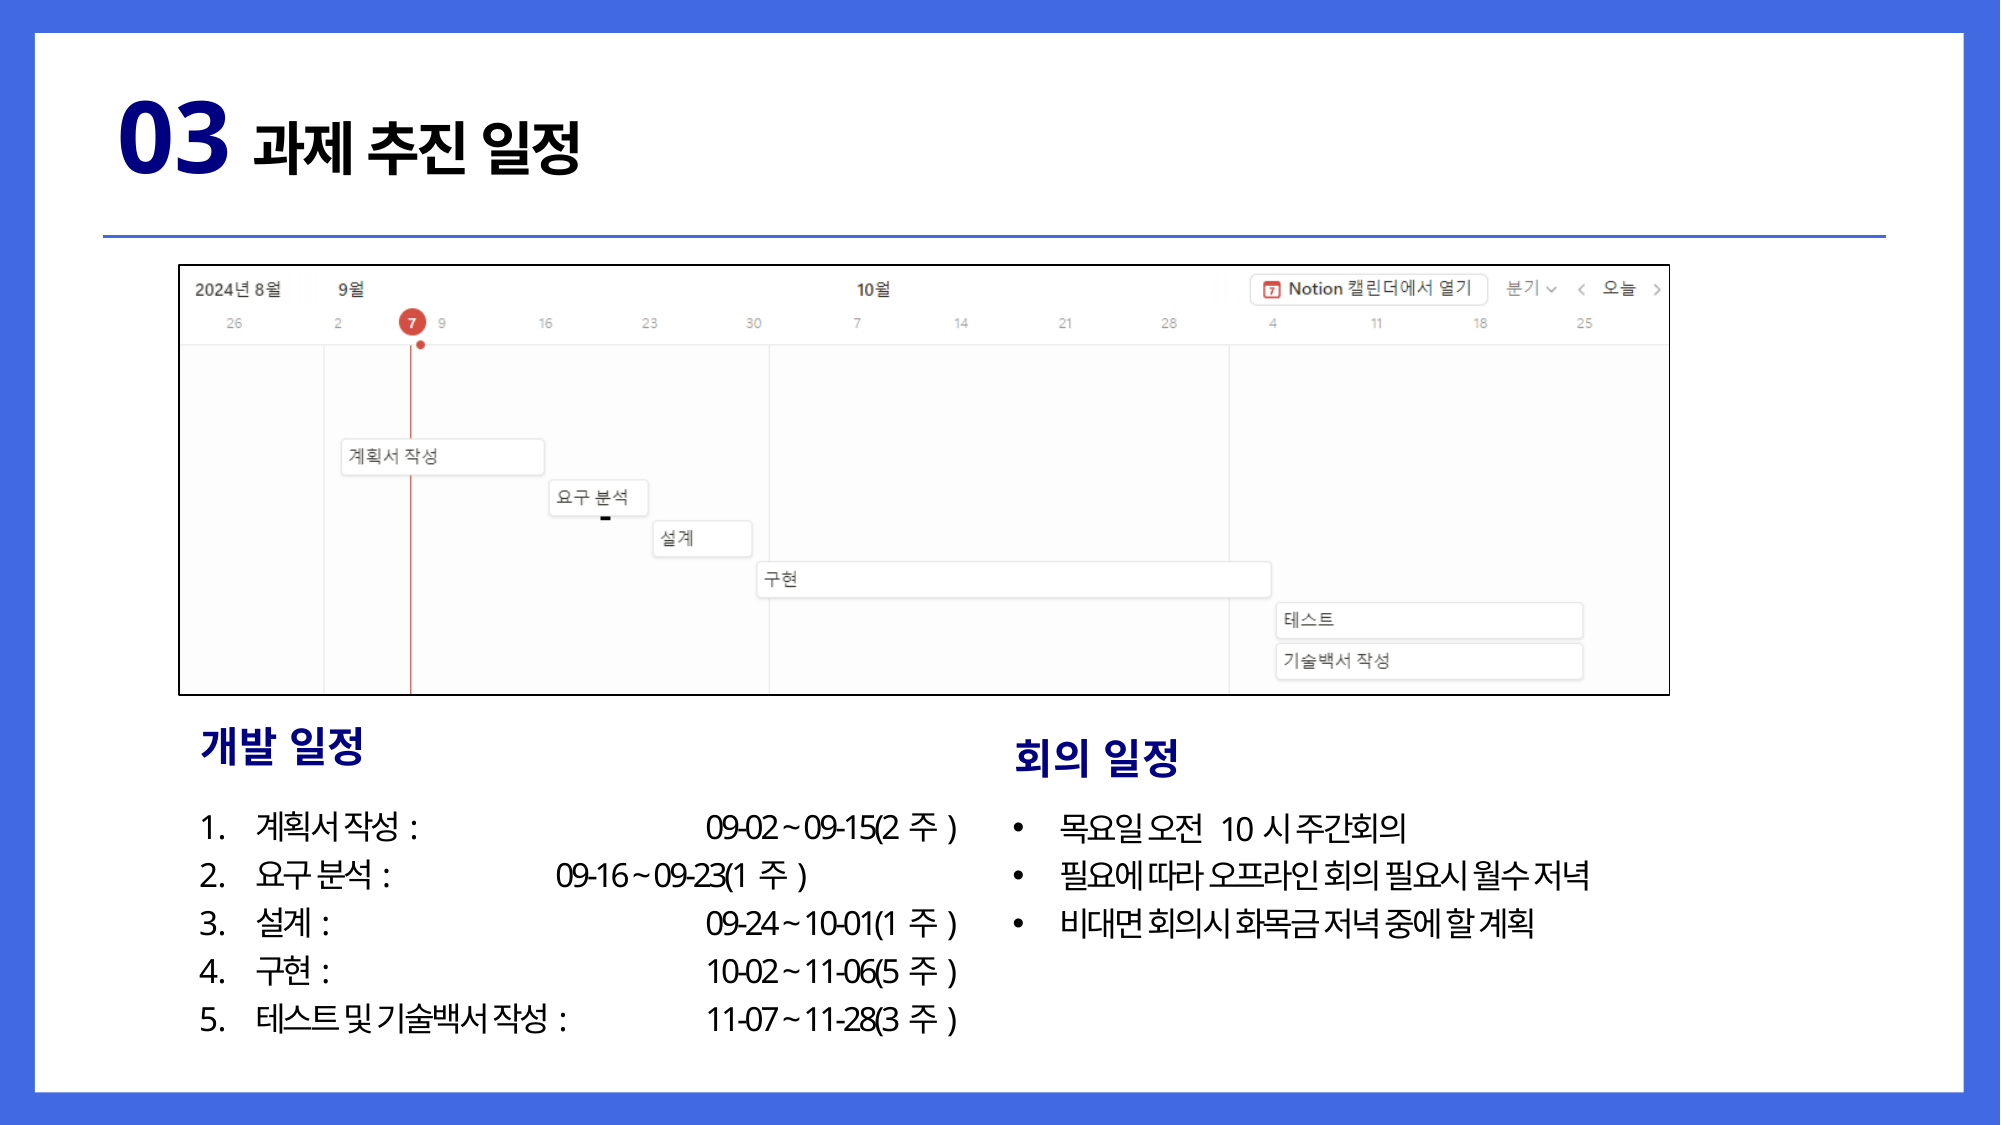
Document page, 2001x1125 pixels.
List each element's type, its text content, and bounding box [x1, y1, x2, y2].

text_box 03 [102, 66, 316, 202]
text_box 과제 추진 일정 [316, 105, 926, 190]
text_box 개발 일정 [67, 713, 500, 779]
text_box 목요일 오전 10시 주간회의 필요에 따라 오프라인 회의 필요시 월수 저녁 비대면 회의시 화목금 저녁 중에 할 계획 [997, 792, 1727, 951]
text_box 계획서 작성: 09-02 ~ 09-15(2주) 요구 분석: 09-16 ~ 09-23(1주) 설계: 09-24 ~ 10-01(1주) 구현: 10-02 ~ 11-06(5주) 테스트 및 기술백서 작성: 11-07 ~ 11-28(3주) [184, 790, 1674, 1085]
text_box 회의 일정 [881, 725, 1314, 790]
text_box [33, 32, 1965, 1094]
picture [179, 265, 1670, 695]
